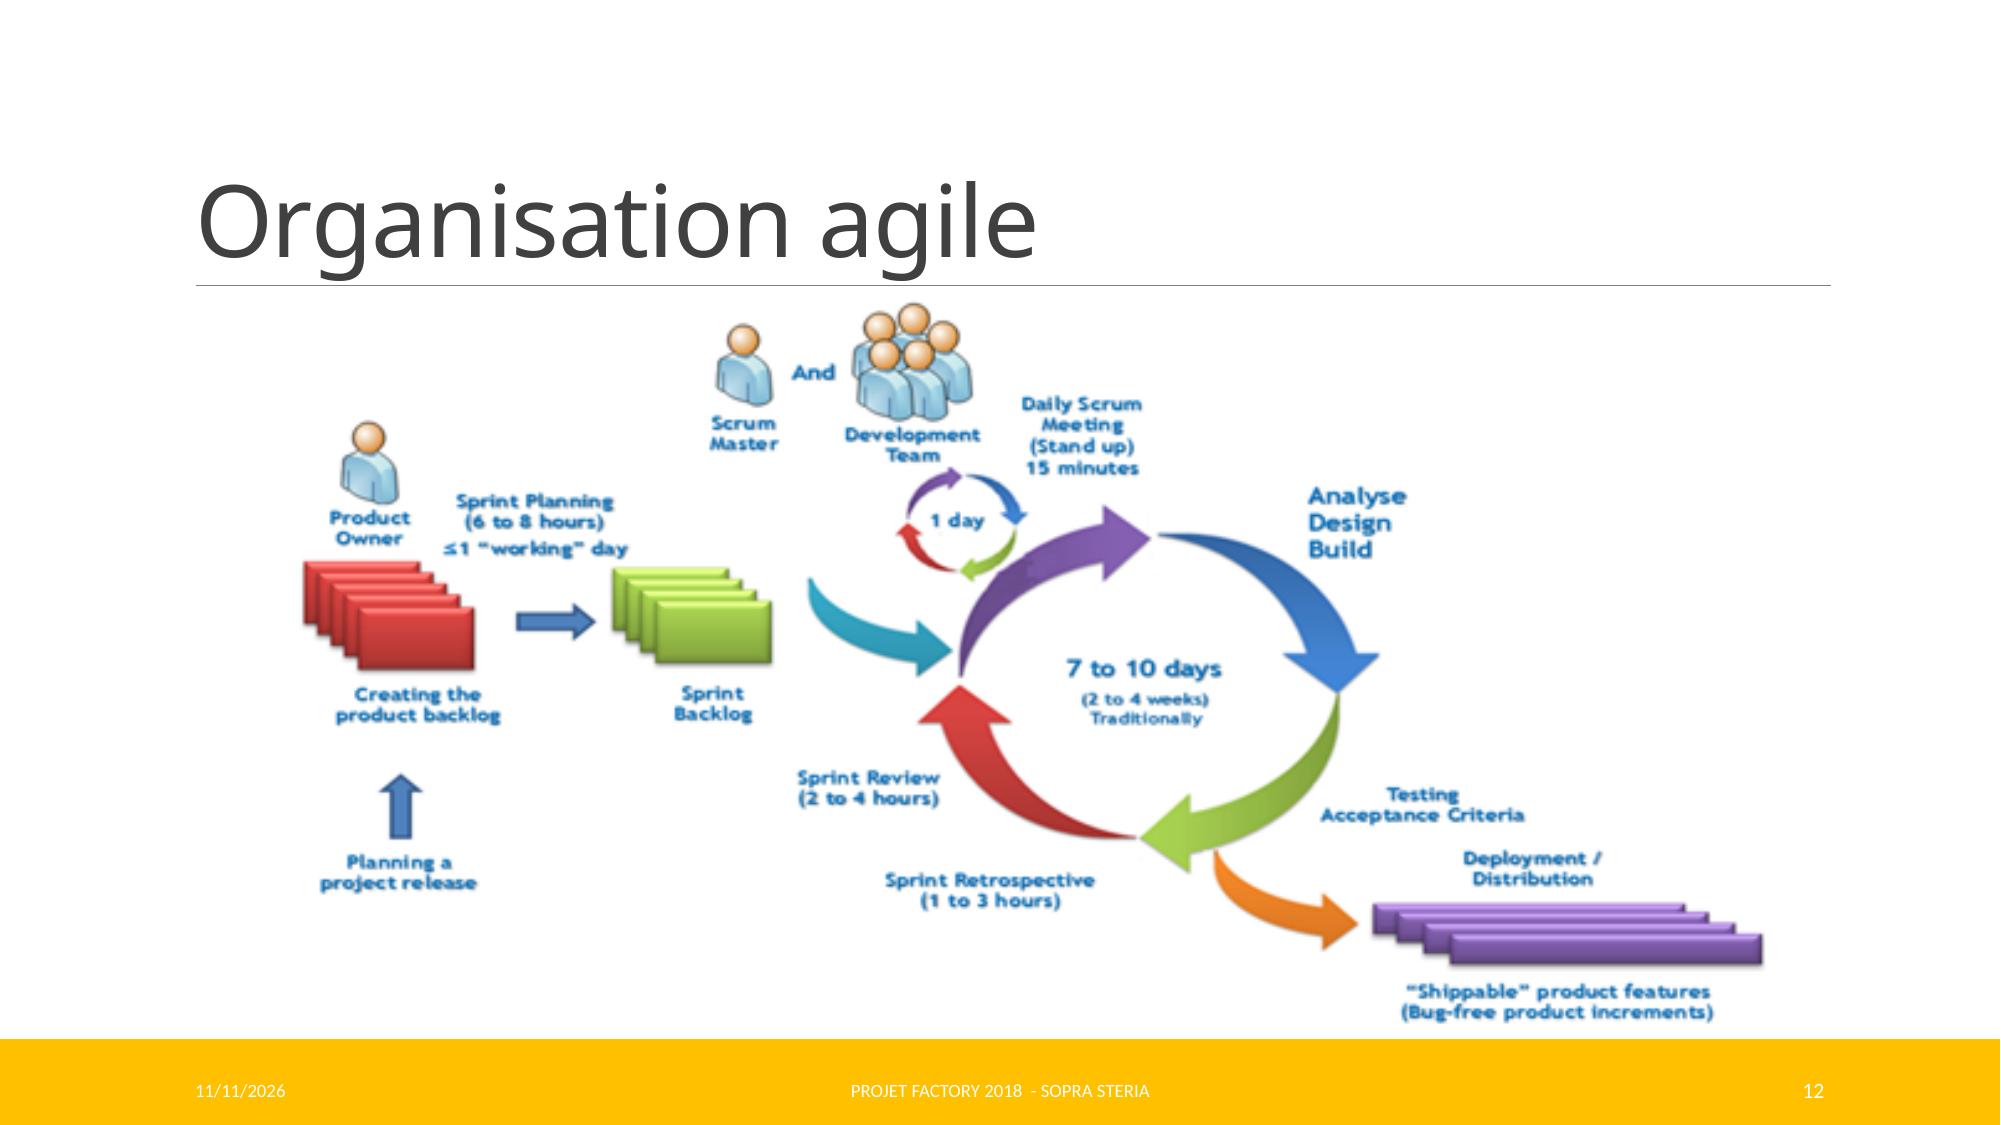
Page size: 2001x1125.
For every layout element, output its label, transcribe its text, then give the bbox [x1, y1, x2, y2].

slide_number 12 [1624, 1059, 1840, 1120]
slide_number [180, 1059, 586, 1120]
footer Projet Factory 2018 - SOPRA STERIA [604, 1059, 1396, 1120]
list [285, 289, 1776, 1035]
title Organisation agile [180, 47, 1830, 285]
